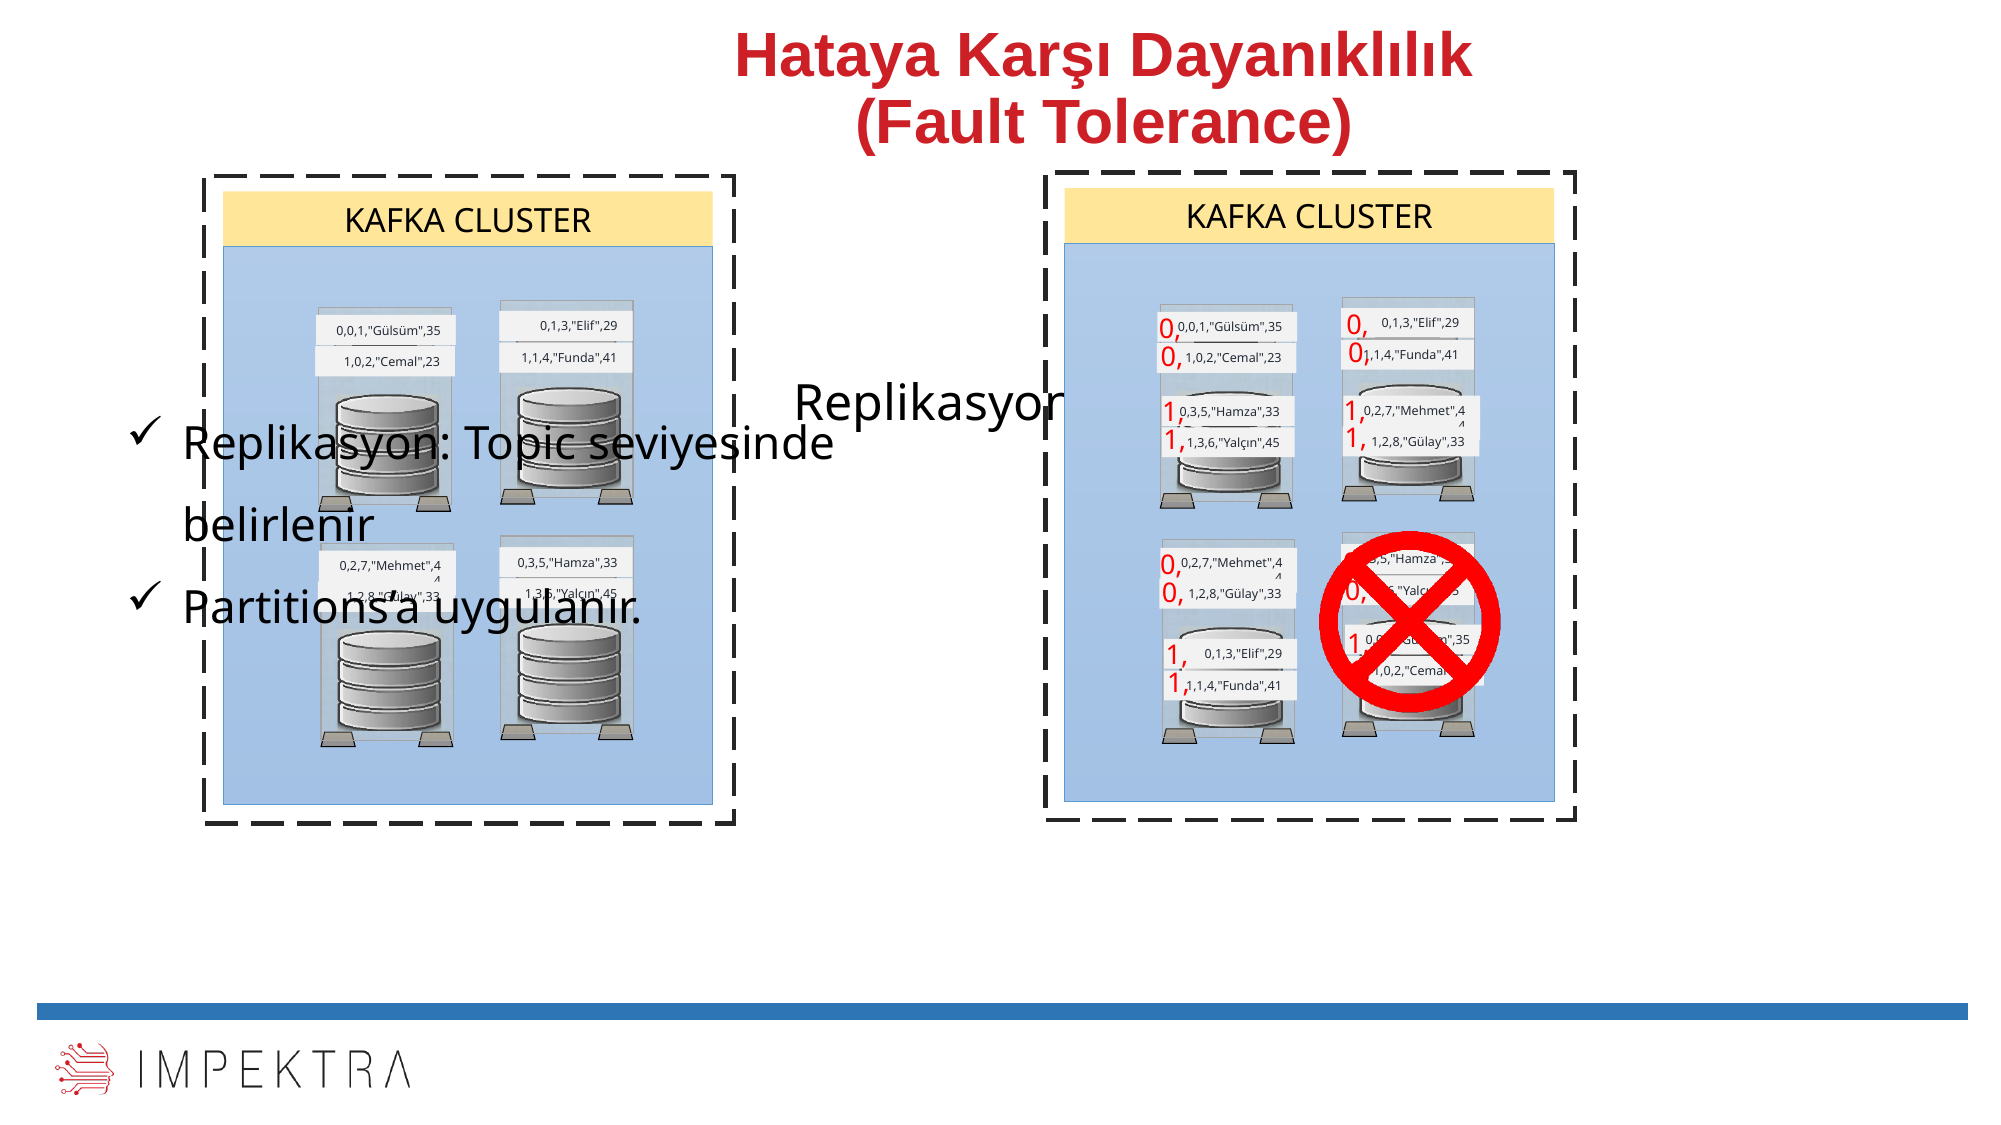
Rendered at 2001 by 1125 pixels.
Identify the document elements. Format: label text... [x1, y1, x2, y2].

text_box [1045, 172, 1576, 821]
text_box Replikasyon: Topic seviyesinde belirlenir Partitions’a uygulanır. [734, 378, 1024, 641]
text_box Hataya Karşı Dayanıklılık (Fault Tolerance) [584, 19, 1625, 165]
text_box Replikasyon: Topic seviyesinde belirlenir Partitions’a uygulanır. [111, 378, 204, 641]
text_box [204, 175, 734, 824]
picture [1318, 530, 1500, 713]
picture [55, 1043, 410, 1095]
text_box Replikasyon 2 [778, 333, 1045, 439]
